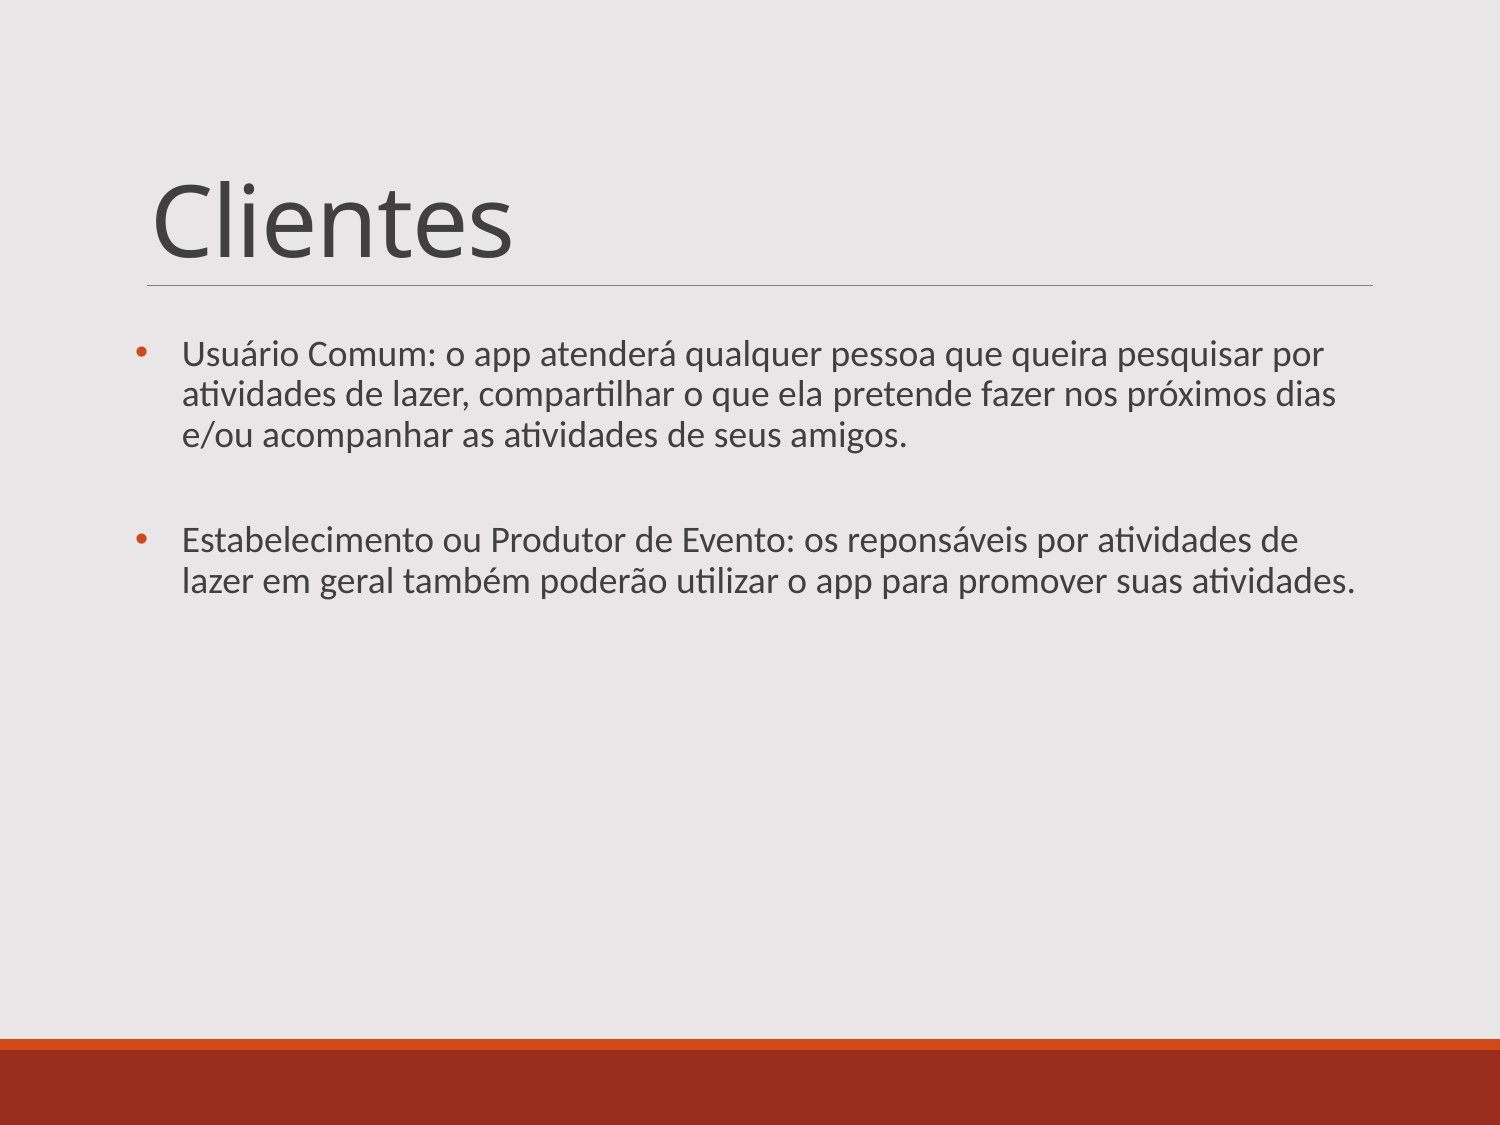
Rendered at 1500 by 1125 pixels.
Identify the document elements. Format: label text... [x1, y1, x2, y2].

text_box Clientes [135, 46, 1373, 285]
text_box Usuário Comum: o app atenderá qualquer pessoa que queira pesquisar por atividades de lazer, compartilhar o que ela pretende fazer nos próximos dias e/ou acompanhar as atividades de seus amigos. Estabelecimento ou Produtor de Evento: os reponsáveis por atividades de lazer em geral também poderão utilizar o app para promover suas atividades. [135, 326, 1373, 987]
